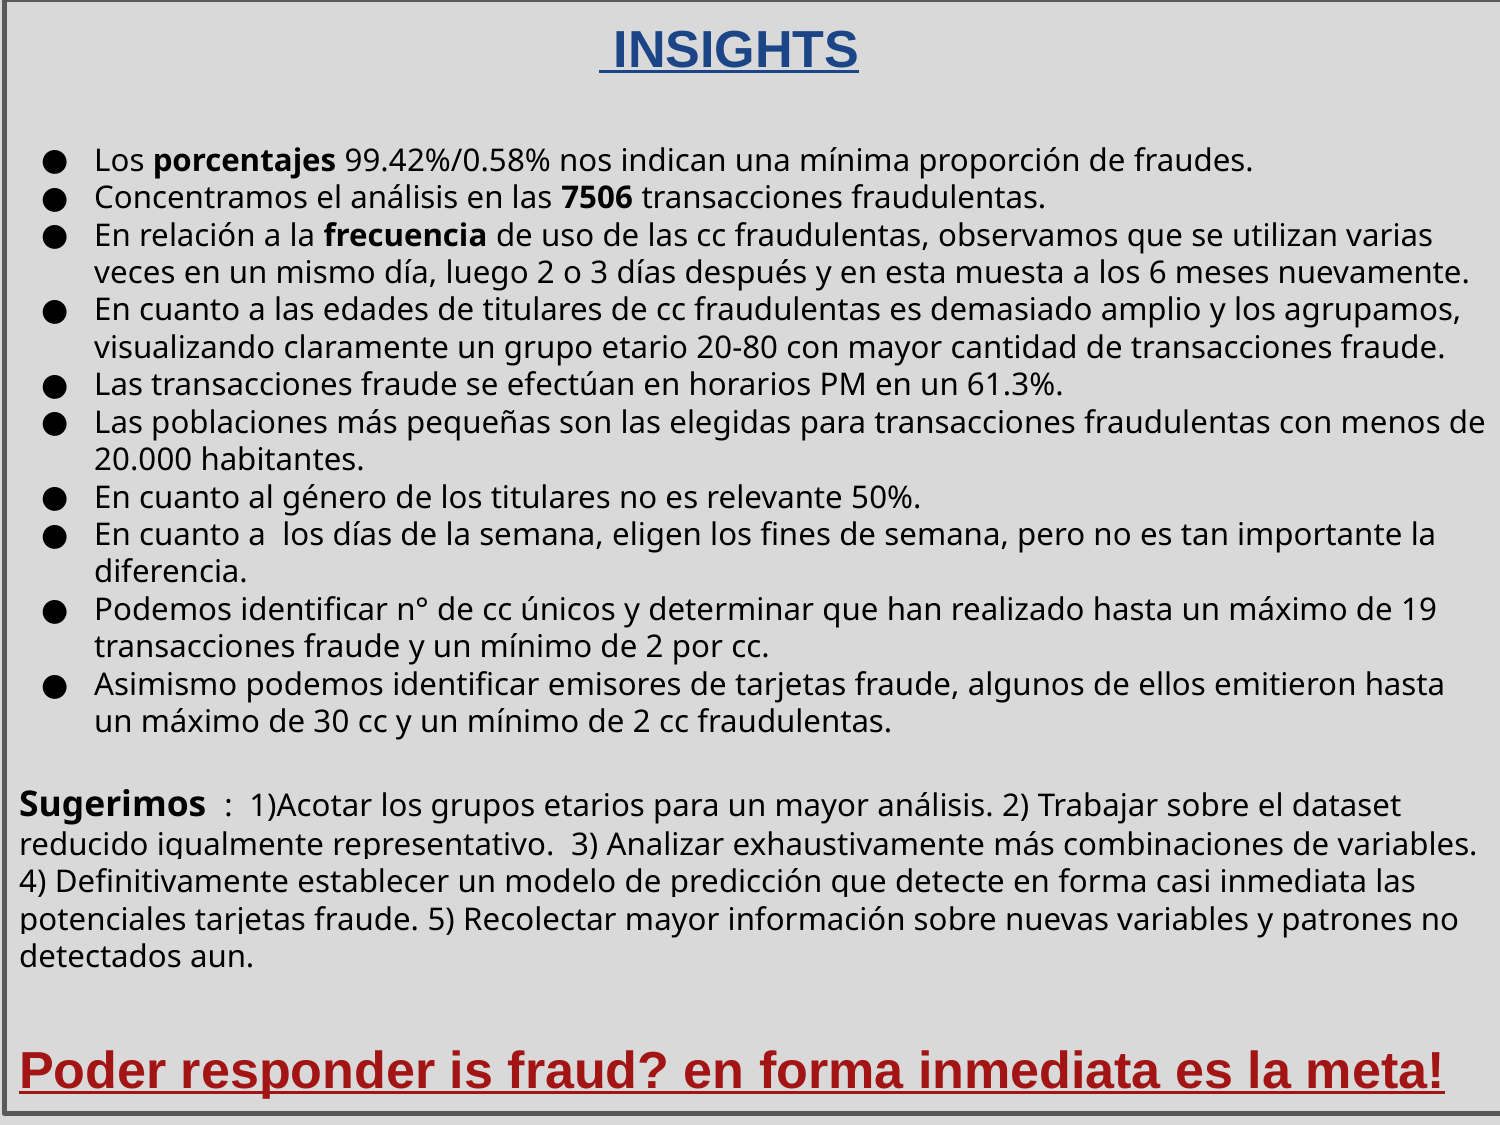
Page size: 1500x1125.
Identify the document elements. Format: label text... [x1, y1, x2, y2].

text_box INSIGHTS Los porcentajes 99.42%/0.58% nos indican una mínima proporción de fraudes. Concentramos el análisis en las 7506 transacciones fraudulentas. En relación a la frecuencia de uso de las cc fraudulentas, observamos que se utilizan varias veces en un mismo día, luego 2 o 3 días después y en esta muesta a los 6 meses nuevamente. En cuanto a las edades de titulares de cc fraudulentas es demasiado amplio y los agrupamos, visualizando claramente un grupo etario 20-80 con mayor cantidad de transacciones fraude. Las transacciones fraude se efectúan en horarios PM en un 61.3%. Las poblaciones más pequeñas son las elegidas para transacciones fraudulentas con menos de 20.000 habitantes. En cuanto al género de los titulares no es relevante 50%. En cuanto a los días de la semana, eligen los fines de semana, pero no es tan importante la diferencia. Podemos identificar n° de cc únicos y determinar que han realizado hasta un máximo de 19 transacciones fraude y un mínimo de 2 por cc. Asimismo podemos identificar emisores de tarjetas fraude, algunos de ellos emitieron hasta un máximo de 30 cc y un mínimo de 2 cc fraudulentas. Sugerimos : 1)Acotar los grupos etarios para un mayor análisis. 2) Trabajar sobre el dataset reducido igualmente representativo. 3) Analizar exhaustivamente más combinaciones de variables. 4) Definitivamente establecer un modelo de predicción que detecte en forma casi inmediata las potenciales tarjetas fraude. 5) Recolectar mayor información sobre nuevas variables y patrones no detectados aun. Poder responder is fraud? en forma inmediata es la meta! [4, 0, 1500, 1114]
